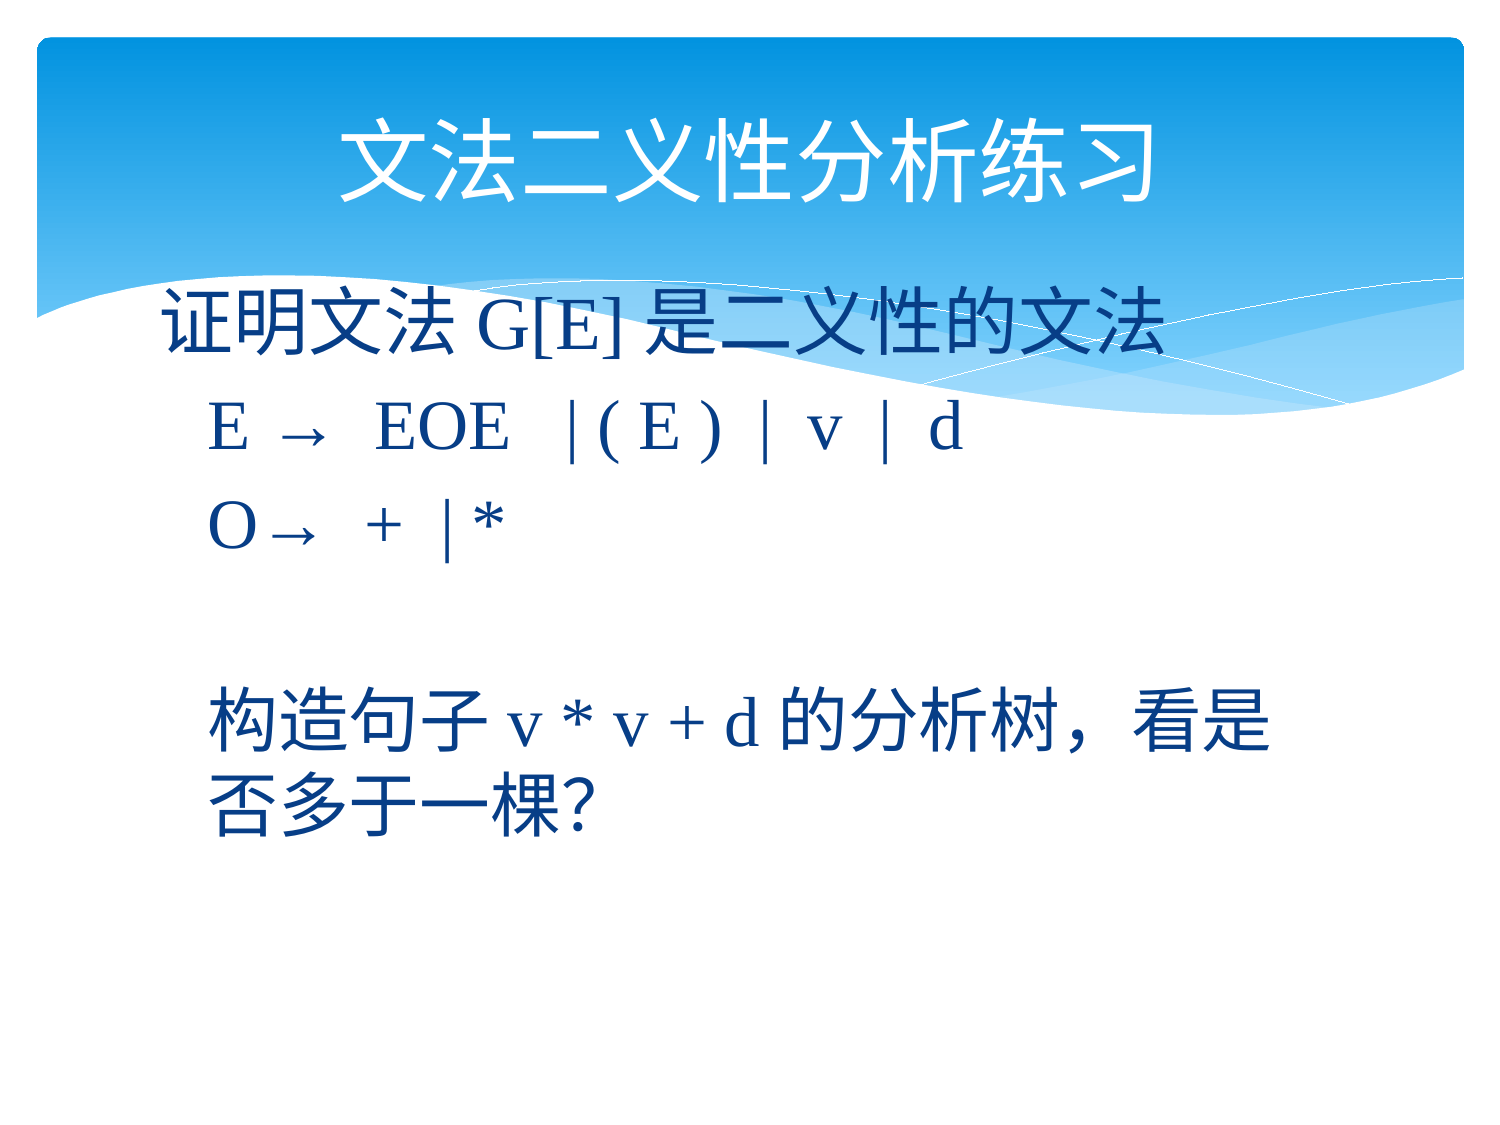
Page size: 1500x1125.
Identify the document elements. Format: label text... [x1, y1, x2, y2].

list 证明文法G[E]是二义性的文法 E → EOE | ( E ) | v | d O→ + | * 构造句子v * v + d的分析树，看是否多于一棵？ [143, 267, 1359, 1005]
title 文法二义性分析练习 [75, 55, 1425, 261]
